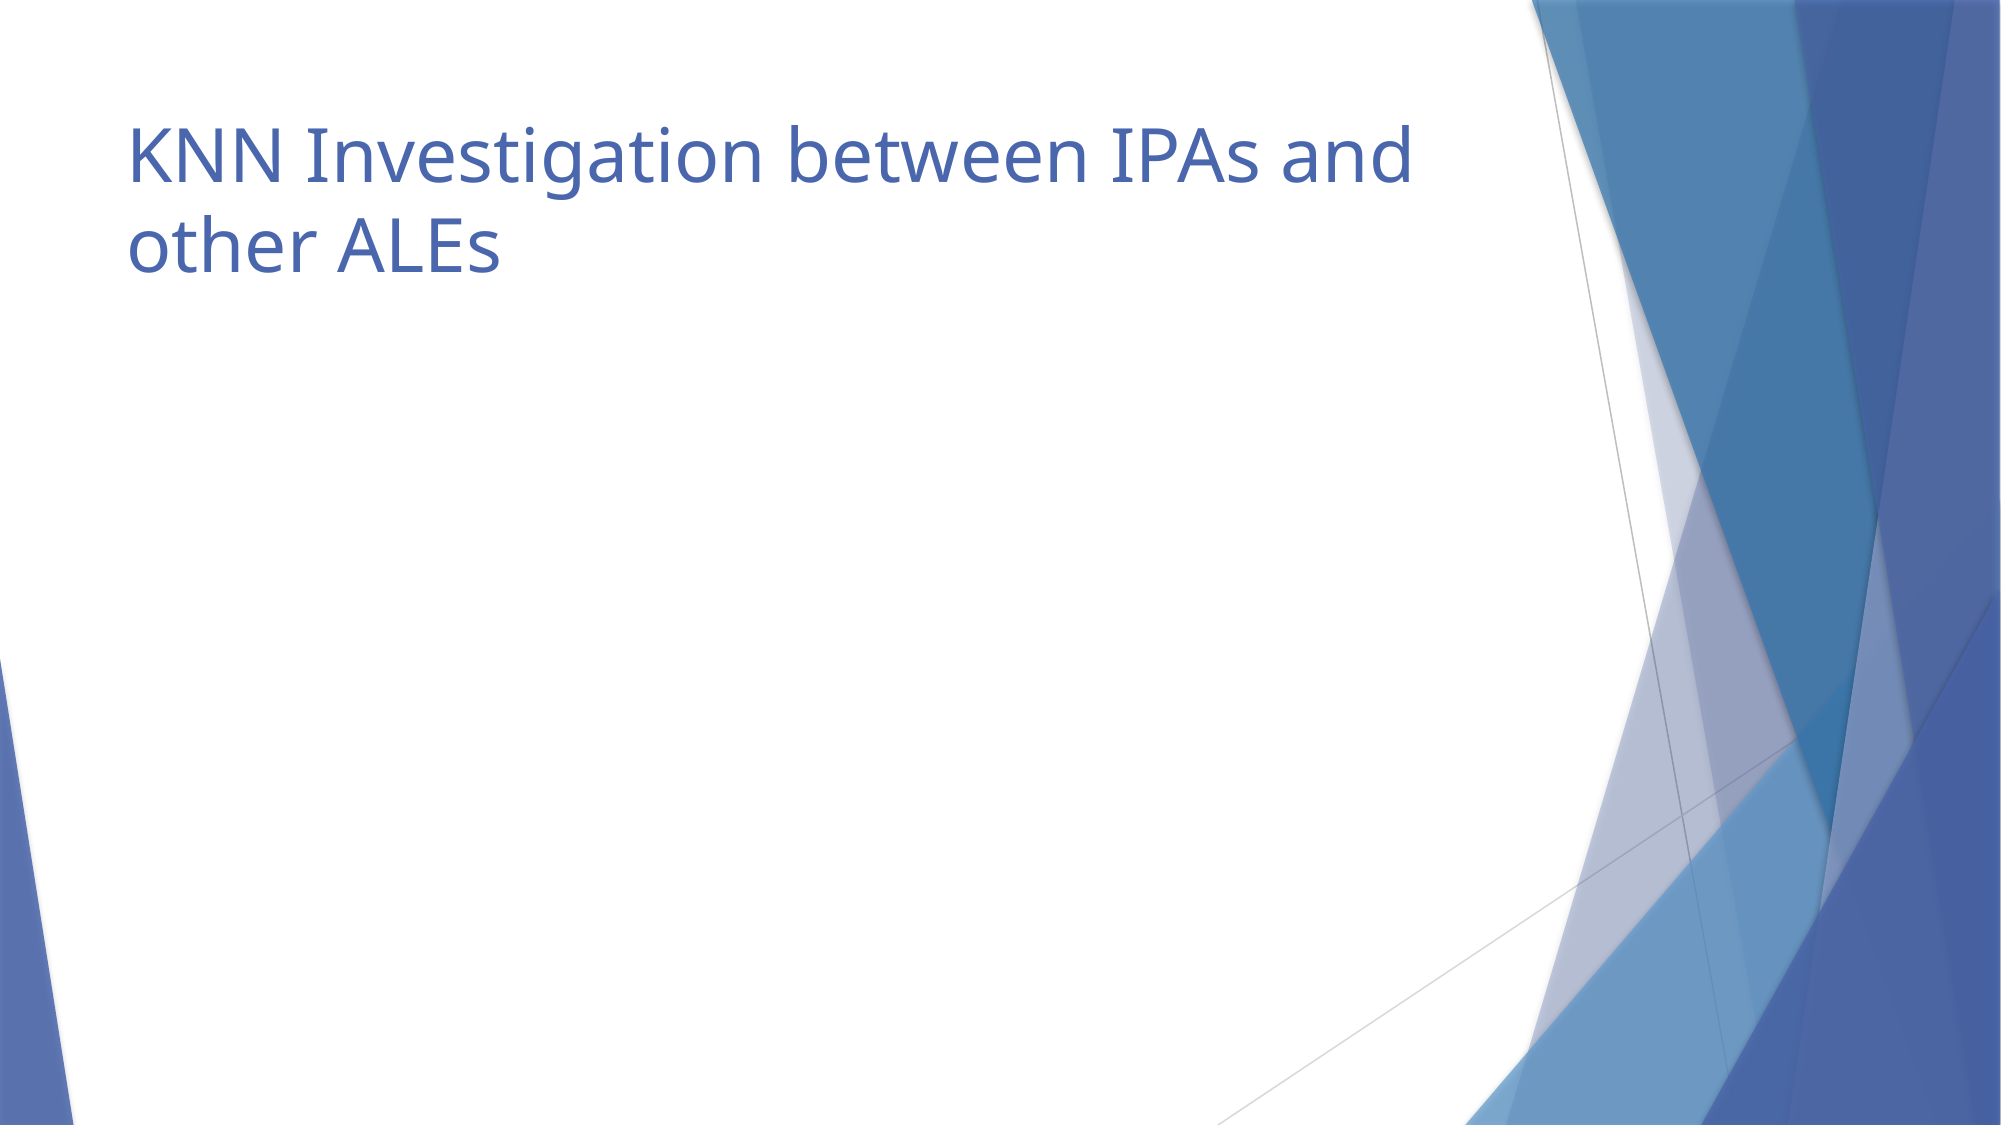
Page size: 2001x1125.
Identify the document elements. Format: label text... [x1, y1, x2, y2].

title KNN Investigation between IPAs and other ALEs [111, 99, 1522, 317]
